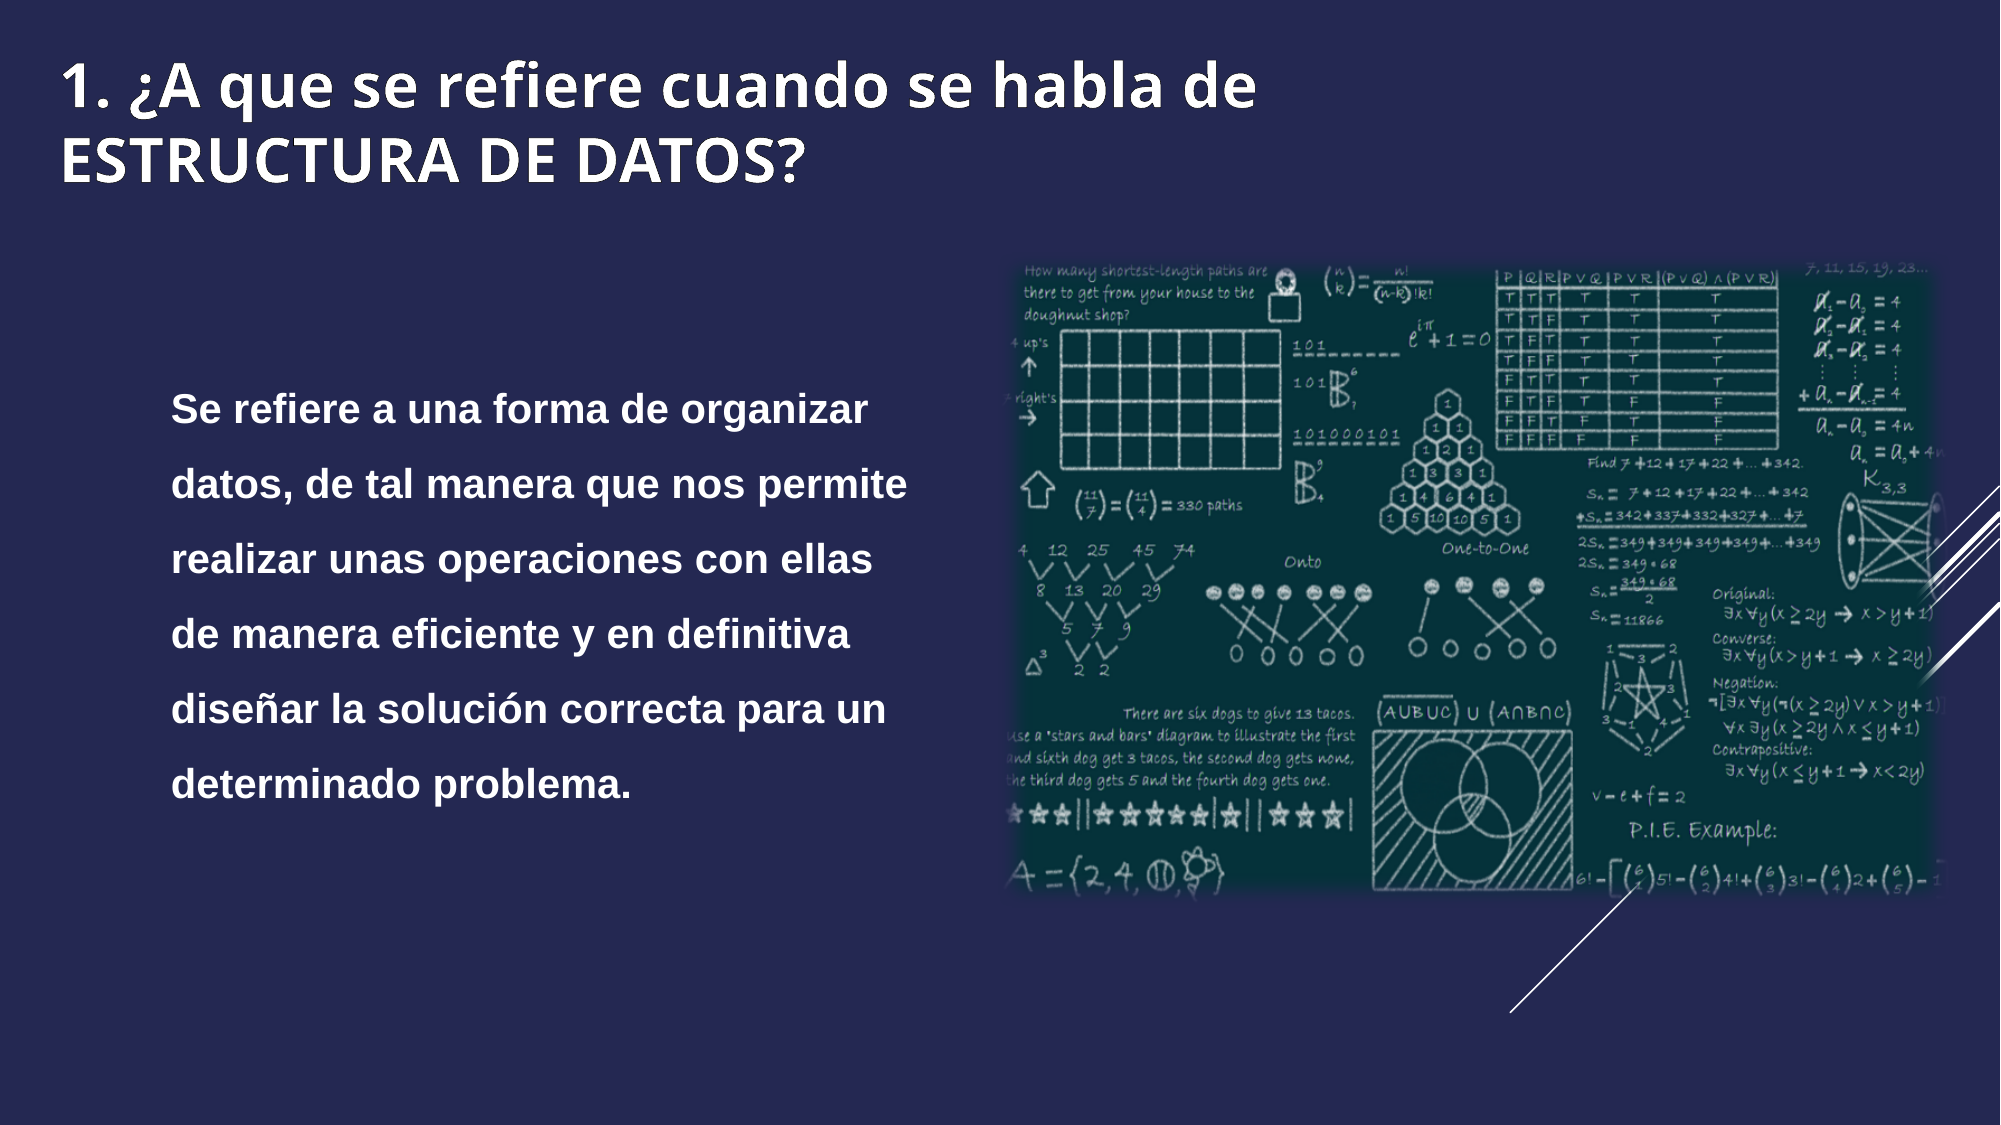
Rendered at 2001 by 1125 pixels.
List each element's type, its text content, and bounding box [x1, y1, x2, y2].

picture [998, 252, 1952, 908]
text_box Se refiere a una forma de organizar datos, de tal manera que nos permite realizar unas operaciones con ellas de manera eficiente y en definitiva diseñar la solución correcta para un determinado problema. [156, 349, 937, 815]
text_box 1. ¿A que se refiere cuando se habla de ESTRUCTURA DE DATOS? [43, 37, 1476, 203]
